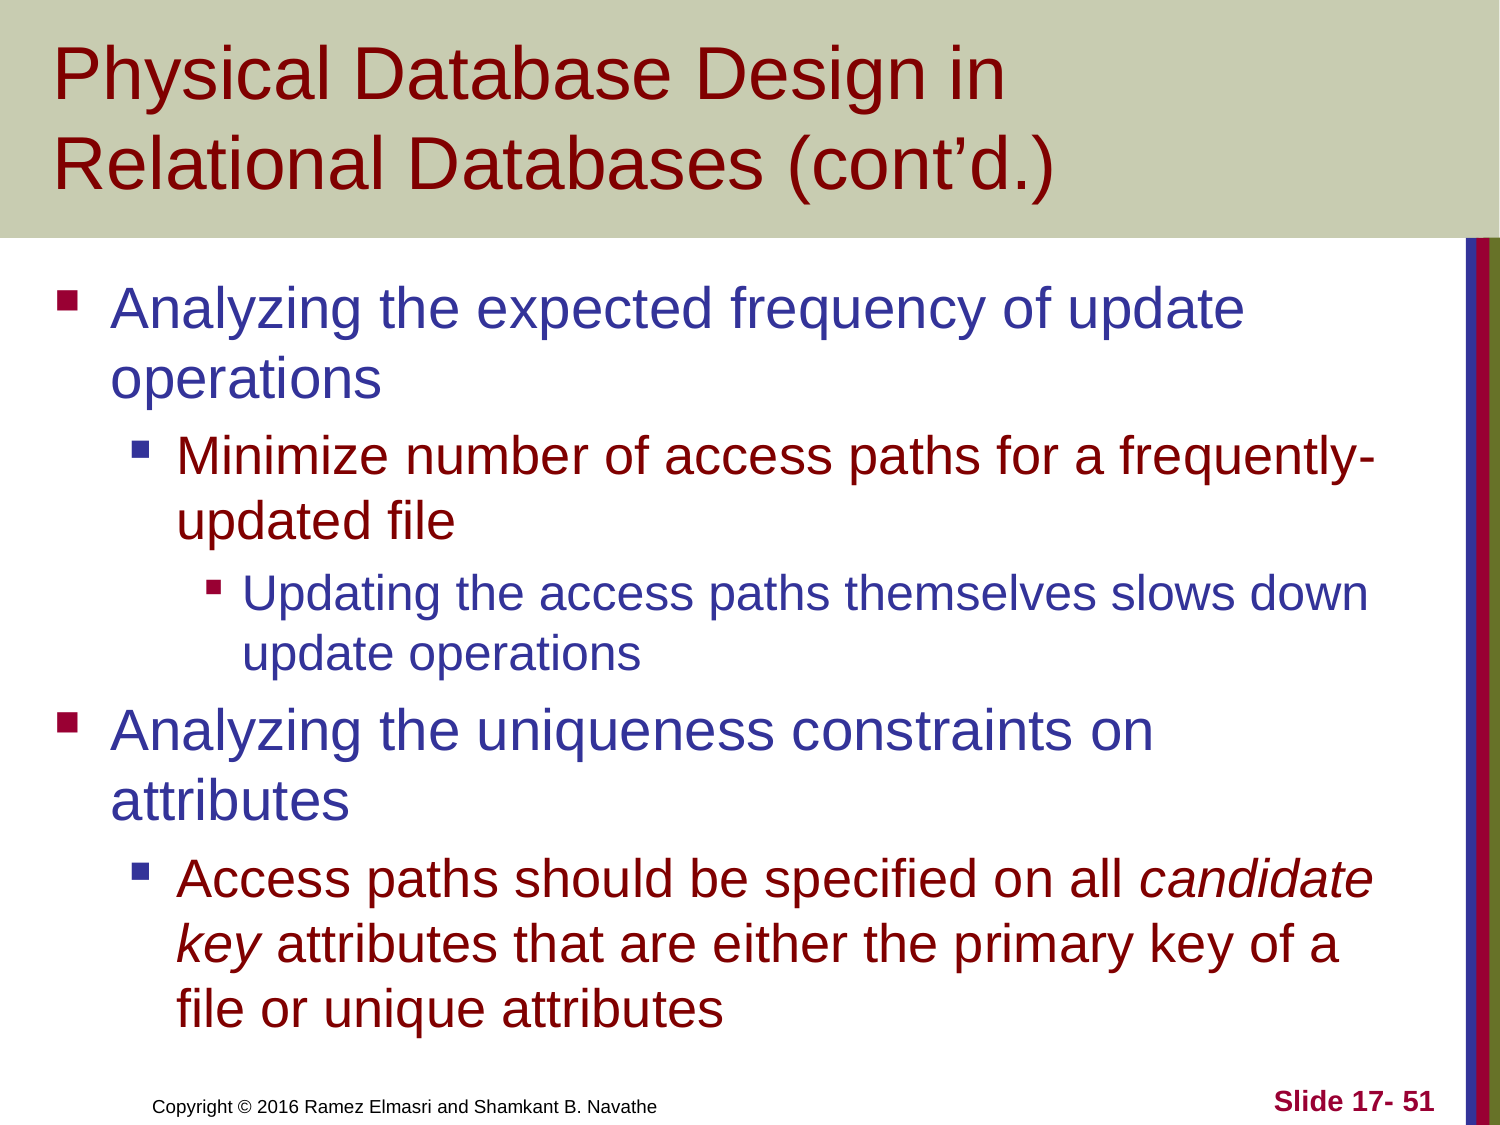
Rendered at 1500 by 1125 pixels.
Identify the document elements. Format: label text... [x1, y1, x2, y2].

list Analyzing the expected frequency of update operations Minimize number of access paths for a frequently-updated file Updating the access paths themselves slows down update operations Analyzing the uniqueness constraints on attributes Access paths should be specified on all candidate key attributes that are either the primary key of a file or unique attributes [39, 262, 1400, 1013]
title Physical Database Design in Relational Databases (cont’d.) [37, 49, 1317, 213]
slide_number Slide 17- 51 [1137, 1049, 1451, 1125]
